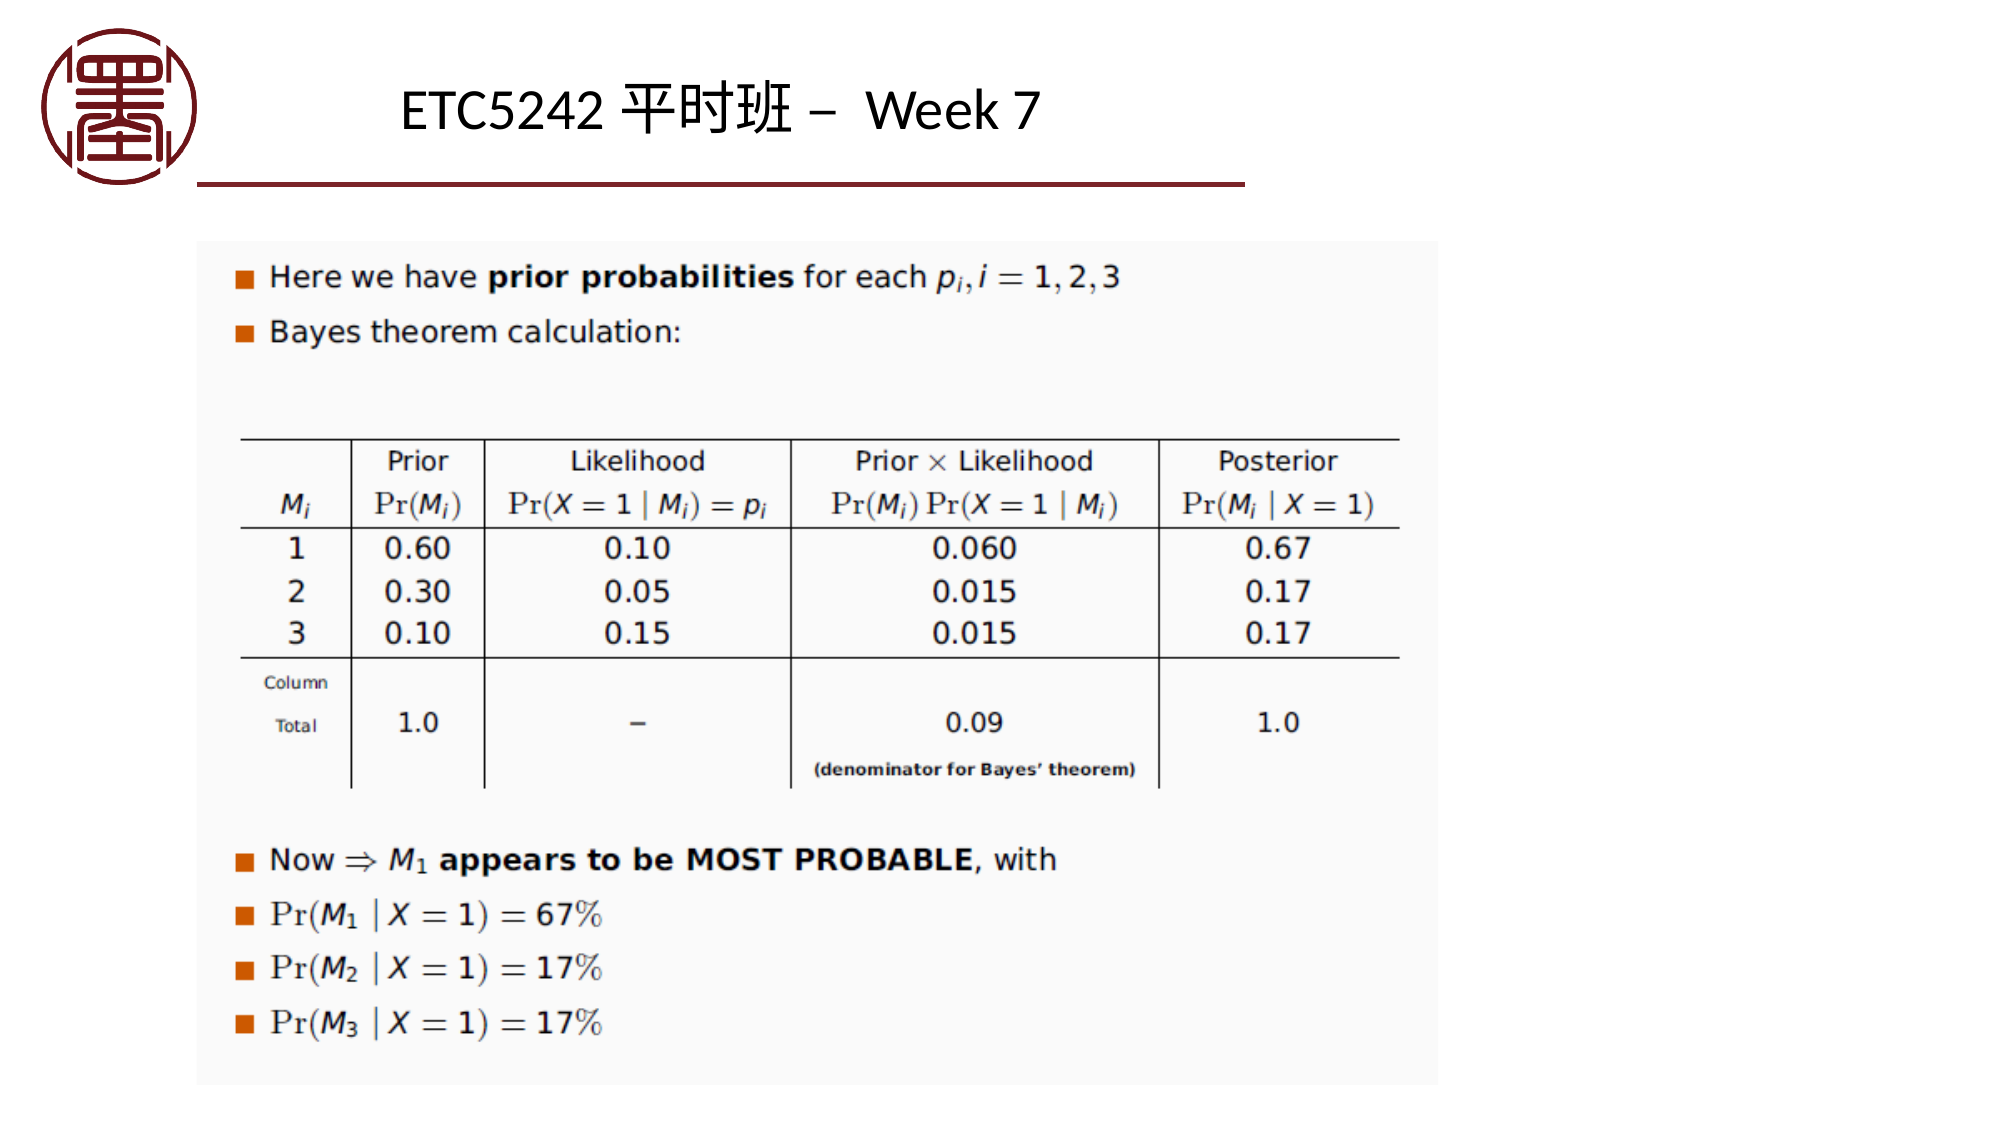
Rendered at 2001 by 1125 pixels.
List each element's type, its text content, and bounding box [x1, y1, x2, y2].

picture [196, 241, 1439, 1085]
picture [41, 28, 197, 185]
text_box ETC5242平时班 – Week 7 [385, 63, 1058, 149]
